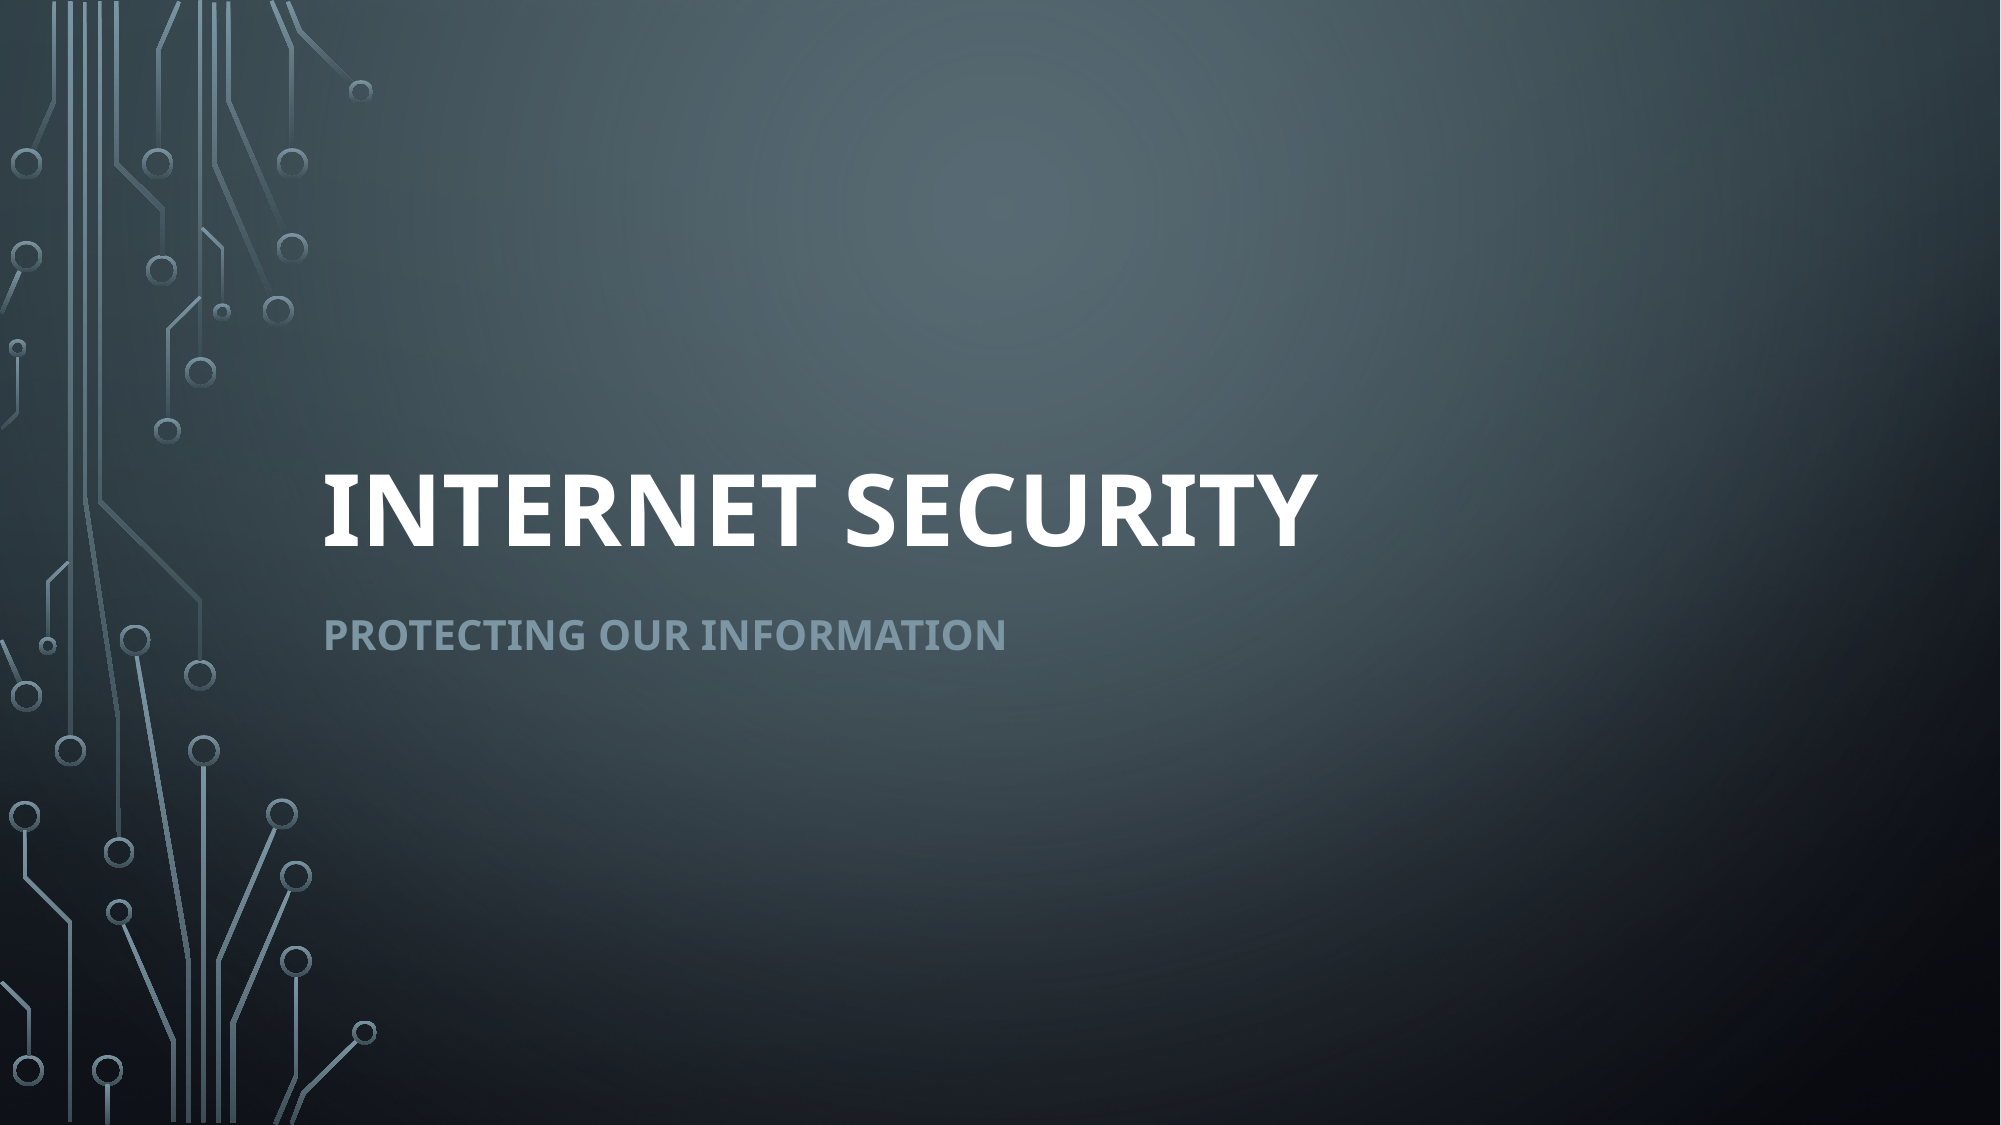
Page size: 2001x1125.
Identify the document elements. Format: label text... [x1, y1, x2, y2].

title Internet Security [307, 184, 1750, 576]
subtitle PROTECTING our information [307, 590, 1750, 863]
